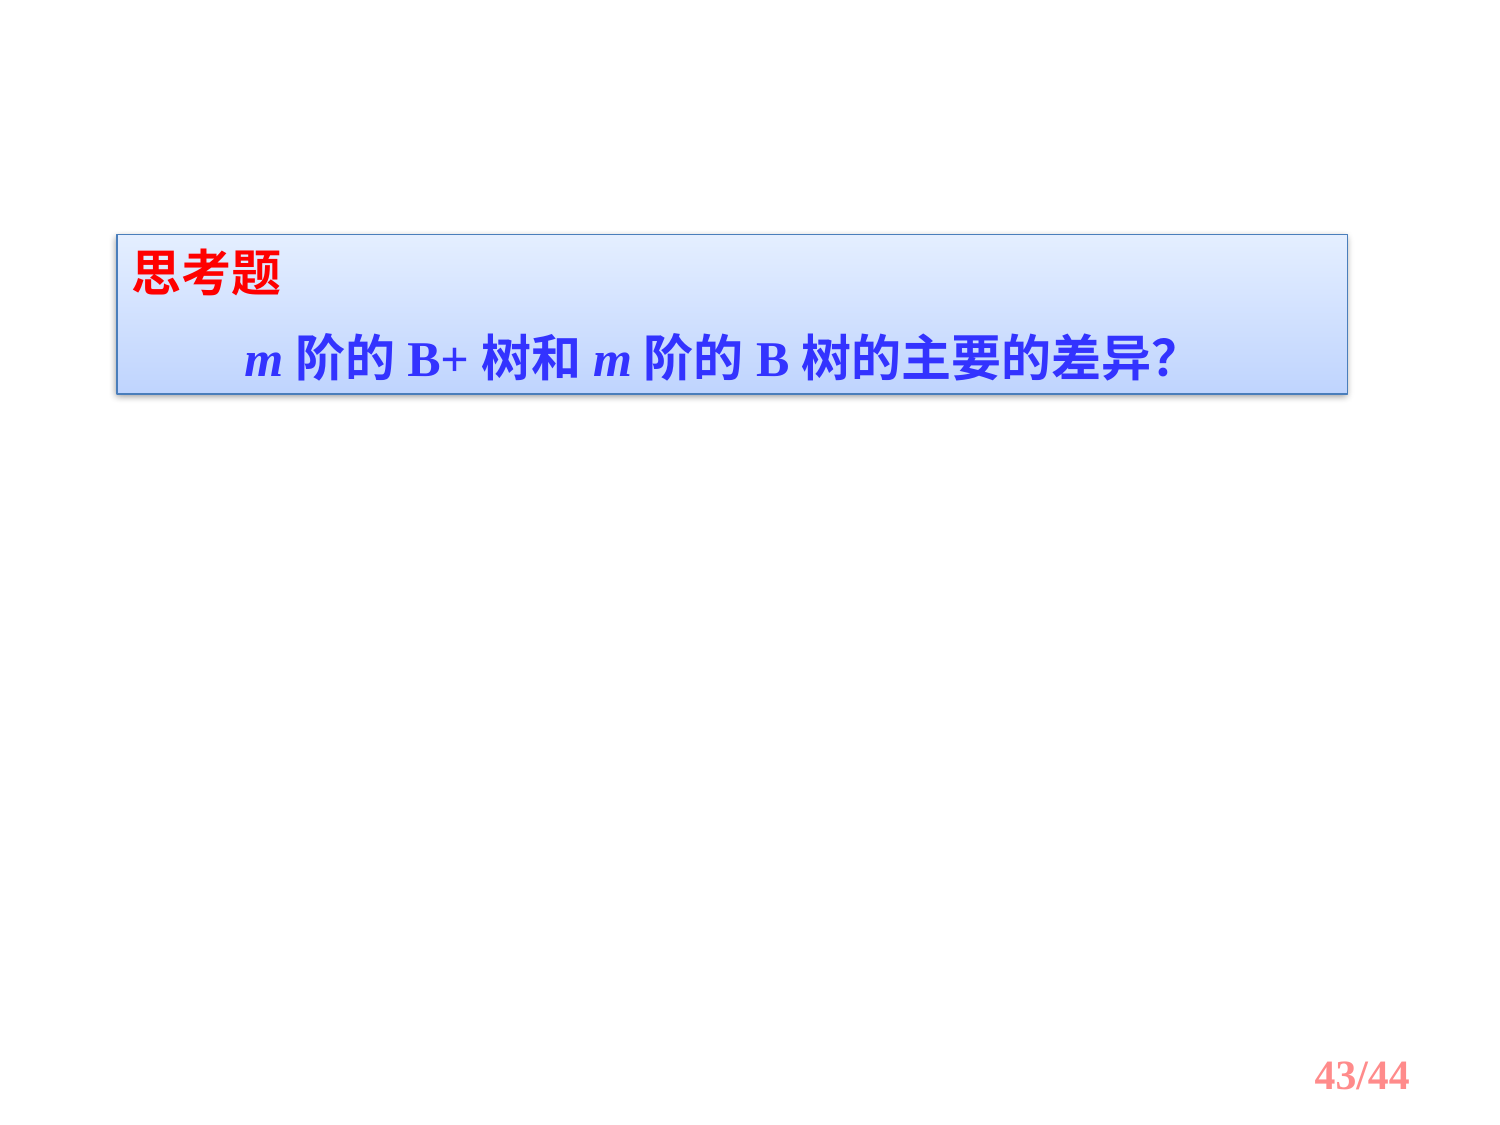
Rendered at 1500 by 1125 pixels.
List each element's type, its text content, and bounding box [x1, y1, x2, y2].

slide_number 43/44 [1074, 1042, 1425, 1103]
text_box 思考题 m阶的B+树和m阶的B树的主要的差异？ [116, 234, 1348, 395]
